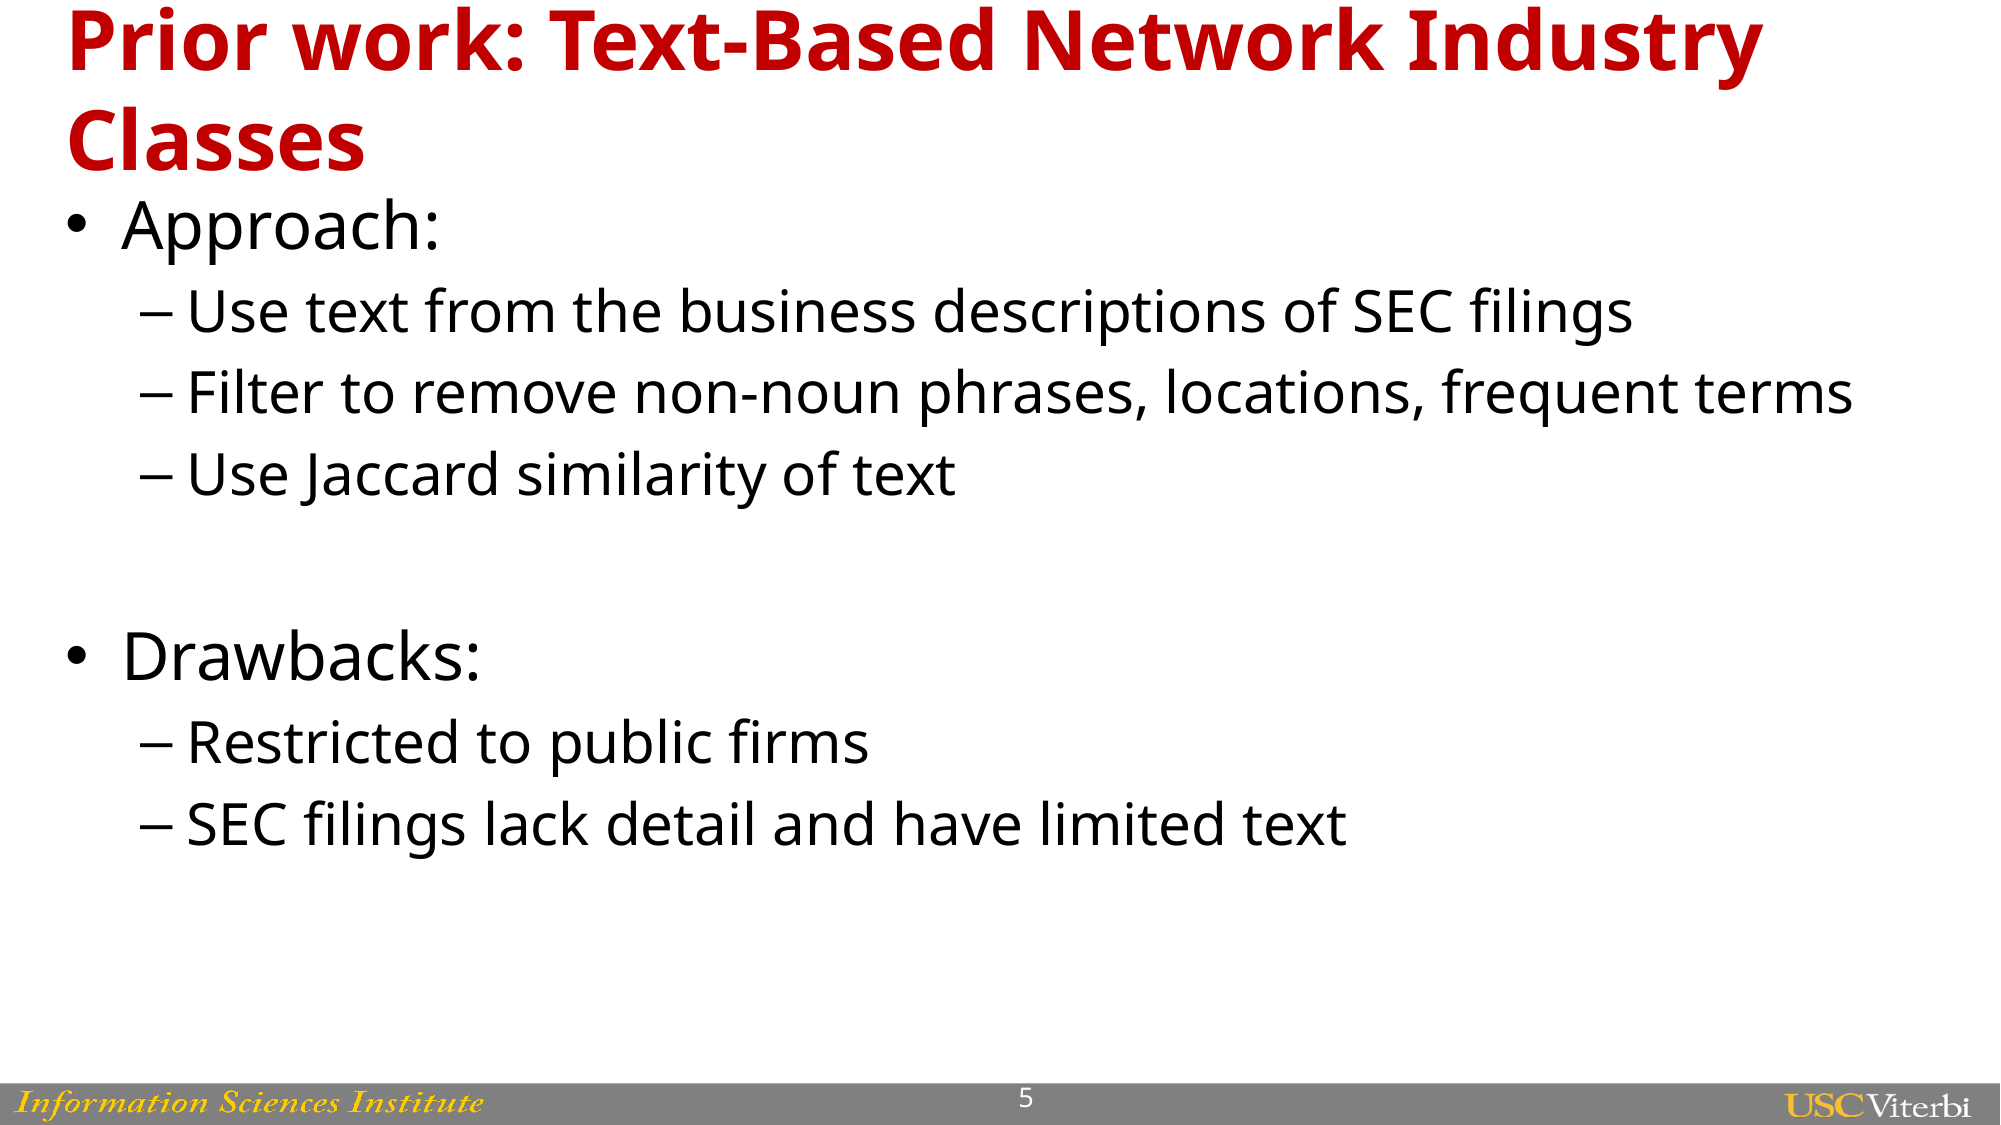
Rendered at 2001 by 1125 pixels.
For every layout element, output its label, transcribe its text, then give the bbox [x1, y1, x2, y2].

picture [1784, 1093, 1993, 1119]
list Approach: Use text from the business descriptions of SEC filings Filter to remove non-noun phrases, locations, frequent terms Use Jaccard similarity of text Drawbacks: Restricted to public firms SEC filings lack detail and have limited text [50, 175, 1900, 1063]
slide_number 5 [948, 1094, 1049, 1118]
picture [13, 1090, 484, 1122]
title Prior work: Text-Based Network Industry Classes [50, 0, 1993, 175]
